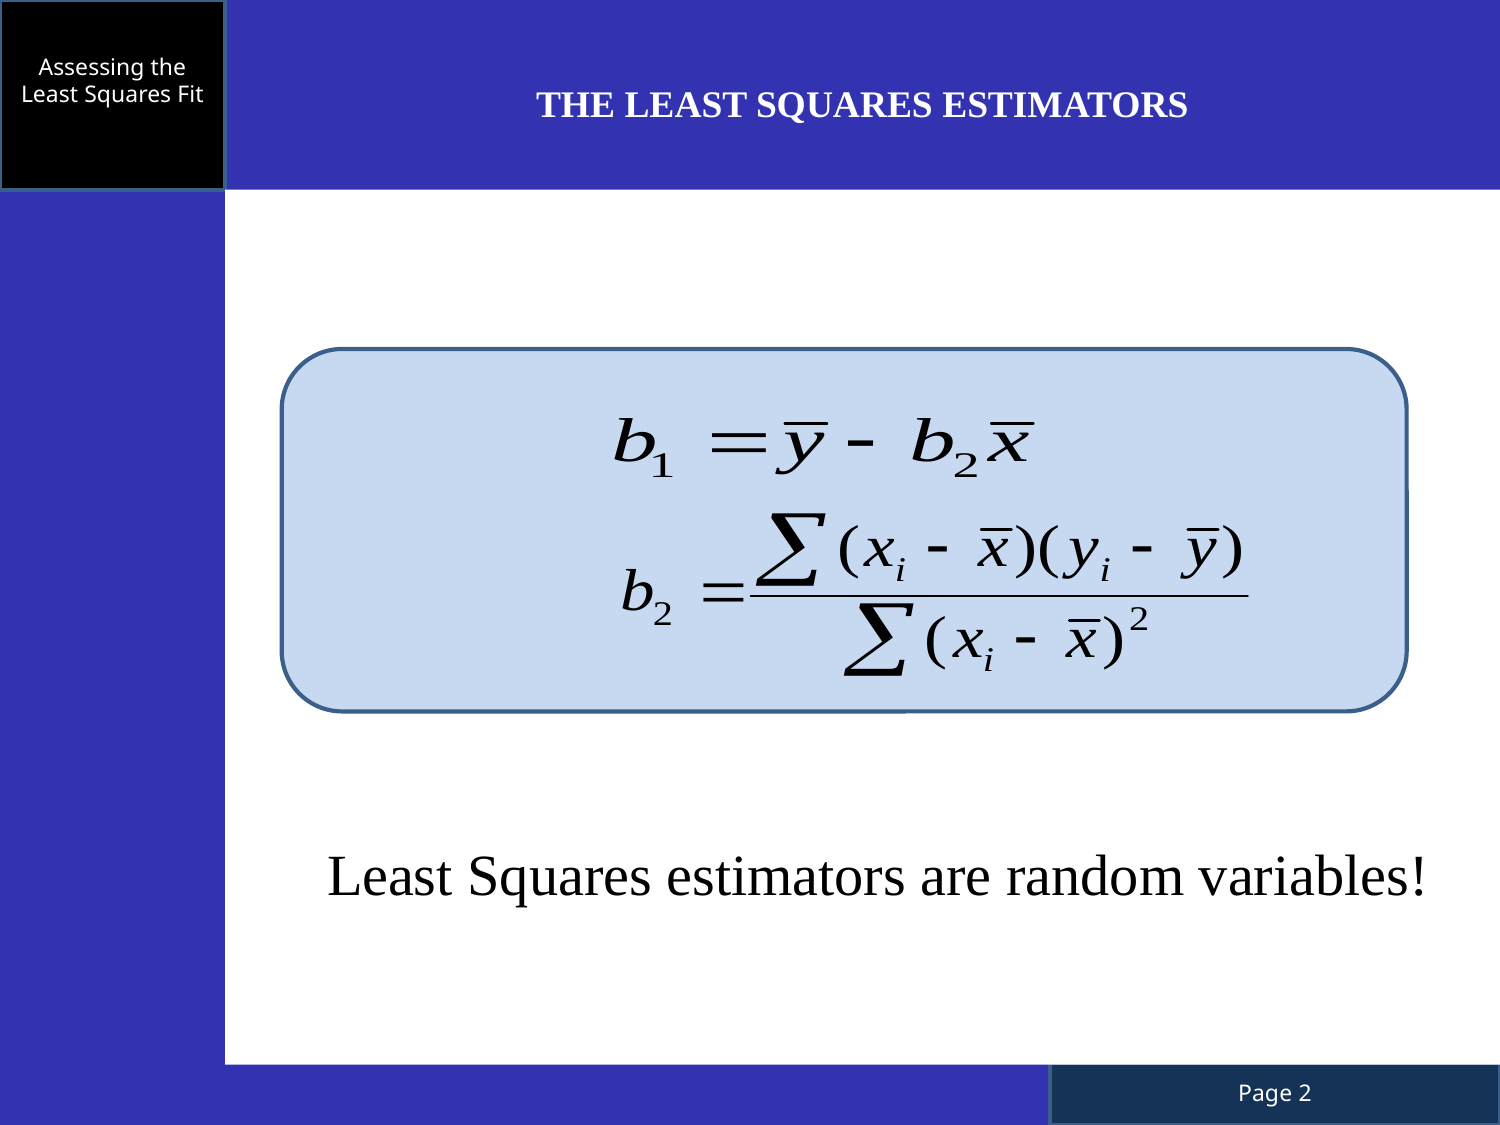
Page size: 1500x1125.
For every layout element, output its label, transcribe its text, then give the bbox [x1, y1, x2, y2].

text_box THE LEAST SQUARES ESTIMATORS [487, 72, 1238, 133]
text_box Assessing the Least Squares Fit [0, 45, 225, 115]
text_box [599, 399, 1051, 488]
list Least Squares estimators are random variables! [225, 189, 1500, 1065]
text_box [279, 346, 1409, 714]
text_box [612, 501, 1263, 690]
